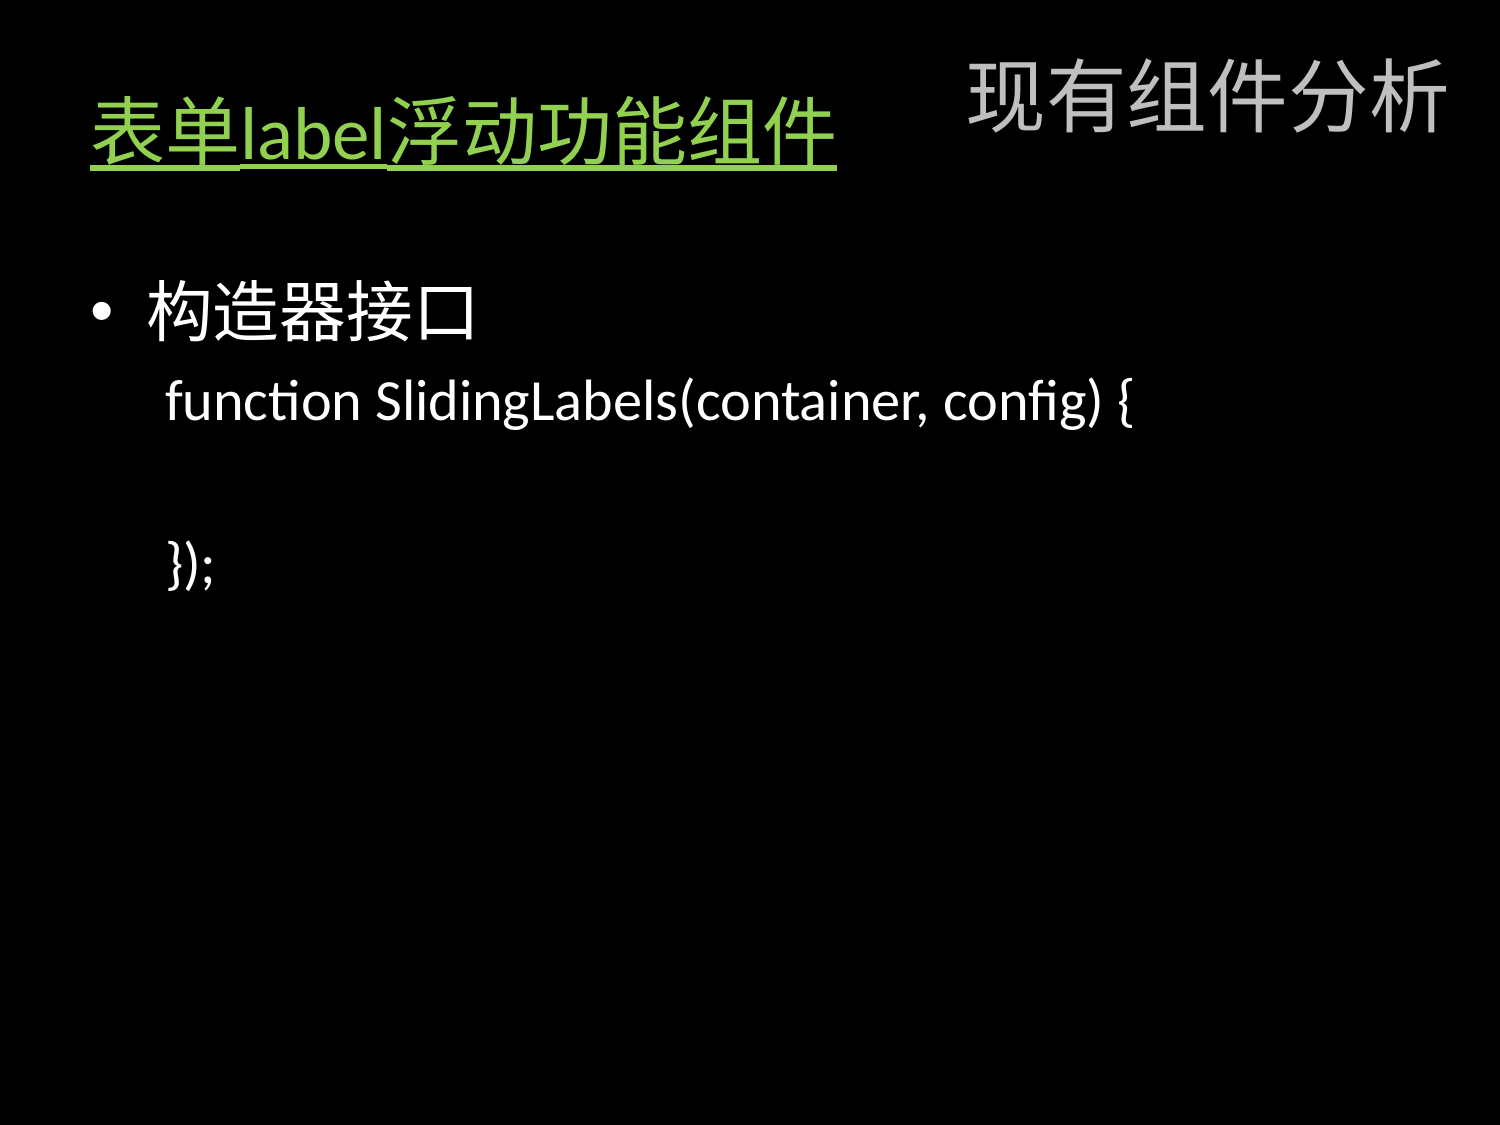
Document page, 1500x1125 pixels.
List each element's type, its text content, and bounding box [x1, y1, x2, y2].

list 构造器接口 function SlidingLabels(container, config) { }); [75, 262, 1400, 1005]
text_box 现有组件分析 [950, 0, 1500, 188]
title 表单label浮动功能组件 [75, 45, 1425, 233]
